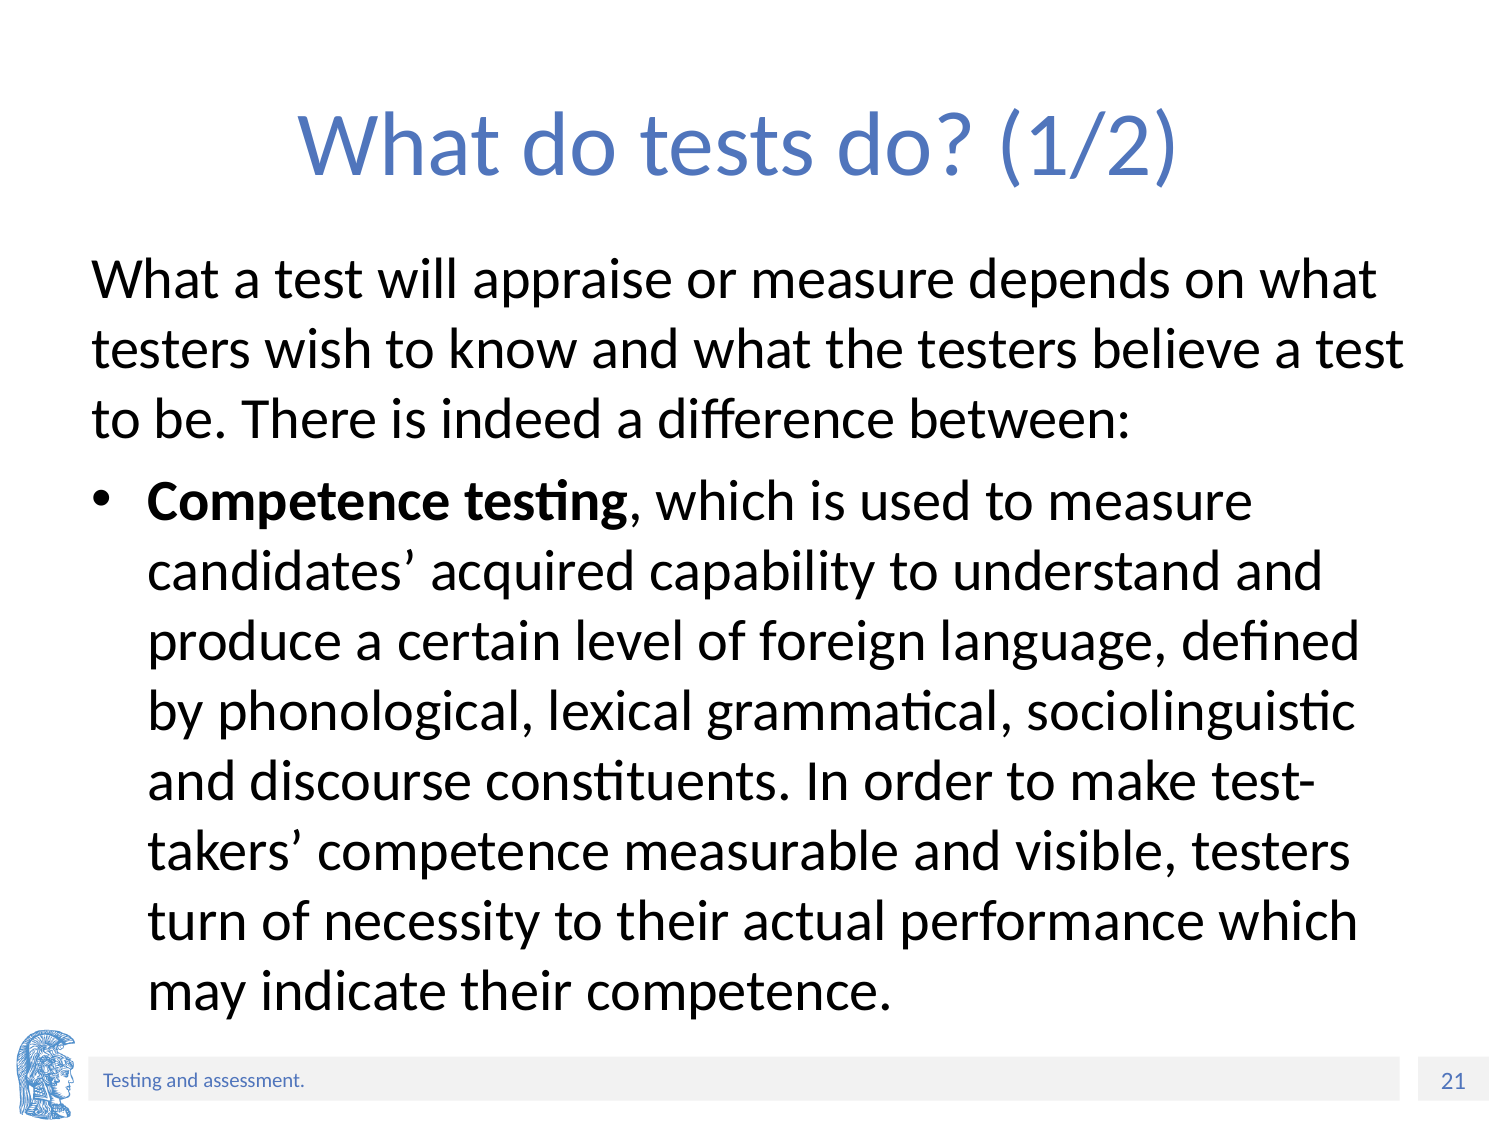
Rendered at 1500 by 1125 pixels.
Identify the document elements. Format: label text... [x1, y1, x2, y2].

picture [9, 1026, 81, 1120]
title What do tests do? (1/2) [75, 45, 1425, 233]
list What a test will appraise or measure depends on what testers wish to know and what the testers believe a test to be. There is indeed a difference between: Competence testing, which is used to measure candidates’ acquired capability to understand and produce a certain level of foreign language, defined by phonological, lexical grammatical, sociolinguistic and discourse constituents. In order to make test-takers’ competence measurable and visible, testers turn of necessity to their actual performance which may indicate their competence. [76, 232, 1427, 1012]
